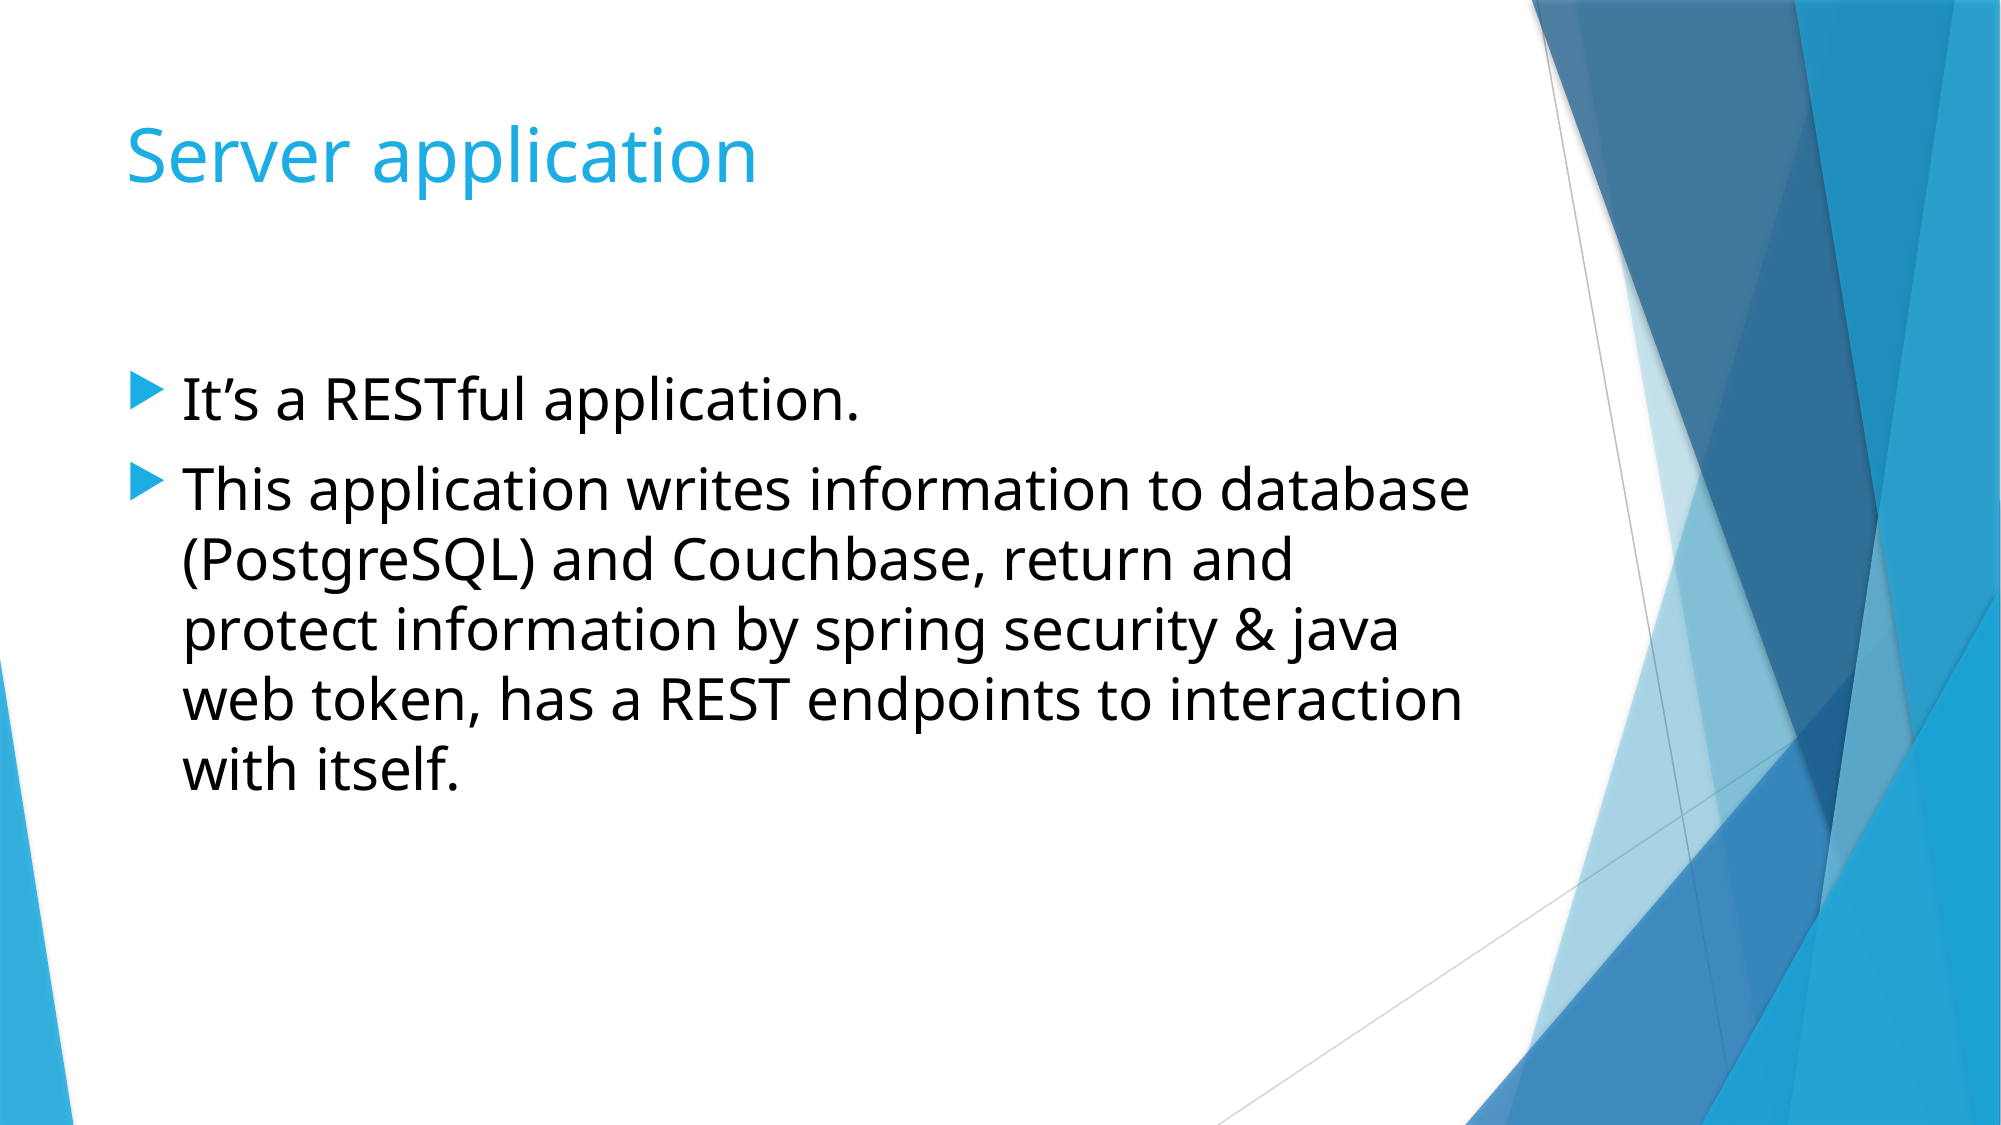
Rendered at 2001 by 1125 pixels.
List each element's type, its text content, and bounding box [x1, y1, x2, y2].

title Server application [111, 99, 1522, 317]
list It’s a RESTful application. This application writes information to database (PostgreSQL) and Couchbase, return and protect information by spring security & java web token, has a REST endpoints to interaction with itself. [111, 354, 1522, 992]
